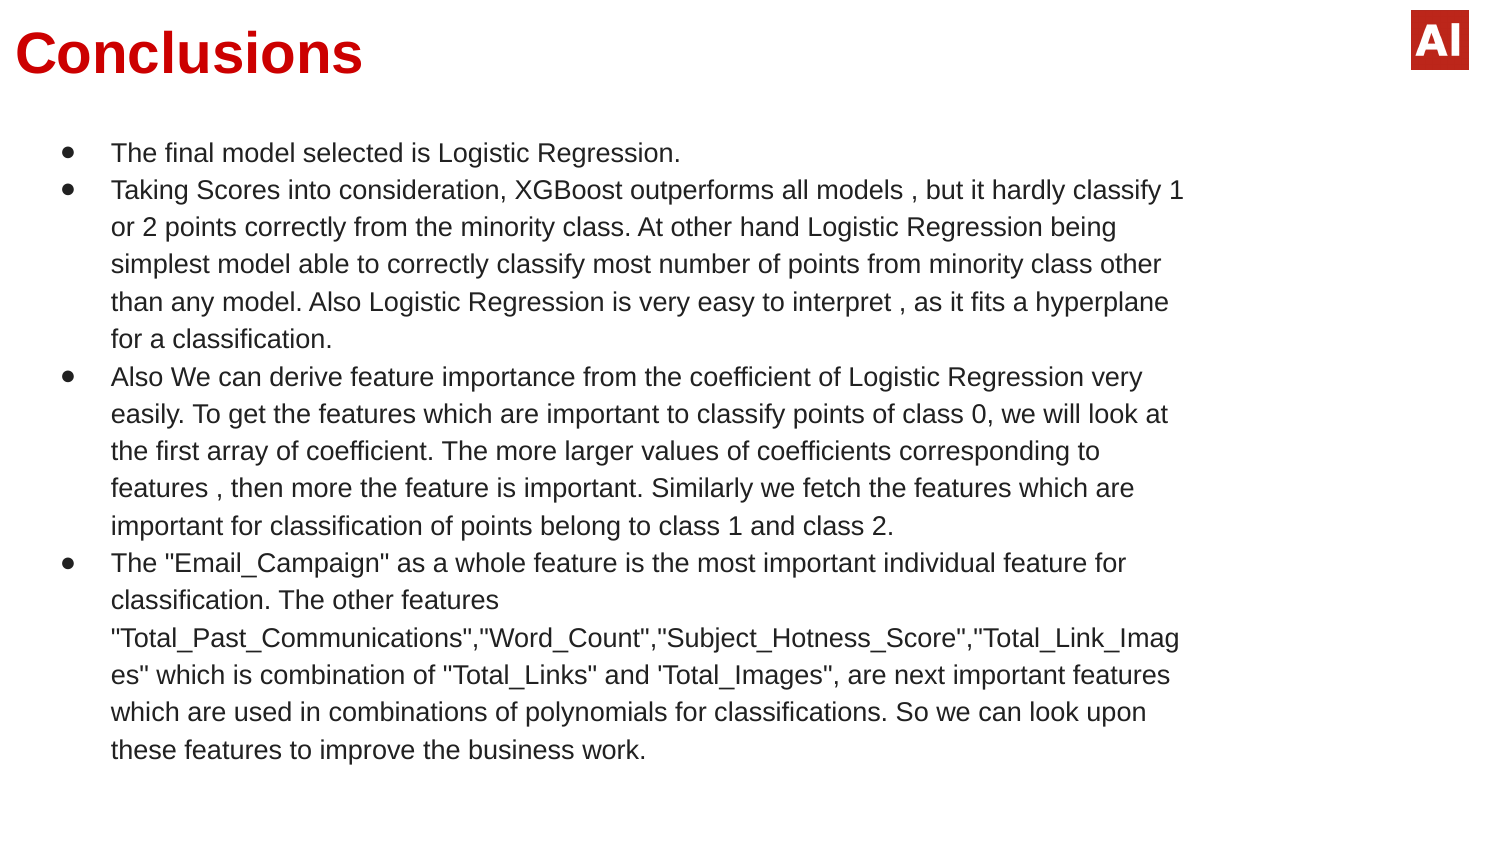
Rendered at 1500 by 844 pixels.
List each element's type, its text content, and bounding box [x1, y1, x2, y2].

text_box The final model selected is Logistic Regression. Taking Scores into consideration, XGBoost outperforms all models , but it hardly classify 1 or 2 points correctly from the minority class. At other hand Logistic Regression being simplest model able to correctly classify most number of points from minority class other than any model. Also Logistic Regression is very easy to interpret , as it fits a hyperplane for a classification. Also We can derive feature importance from the coefficient of Logistic Regression very easily. To get the features which are important to classify points of class 0, we will look at the first array of coefficient. The more larger values of coefficients corresponding to features , then more the feature is important. Similarly we fetch the features which are important for classification of points belong to class 1 and class 2. The "Email_Campaign" as a whole feature is the most important individual feature for classification. The other features "Total_Past_Communications","Word_Count","Subject_Hotness_Score","Total_Link_Images" which is combination of "Total_Links" and 'Total_Images", are next important features which are used in combinations of polynomials for classifications. So we can look upon these features to improve the business work. [20, 122, 1207, 844]
picture [1411, 10, 1469, 70]
title Conclusions [0, 0, 1398, 94]
